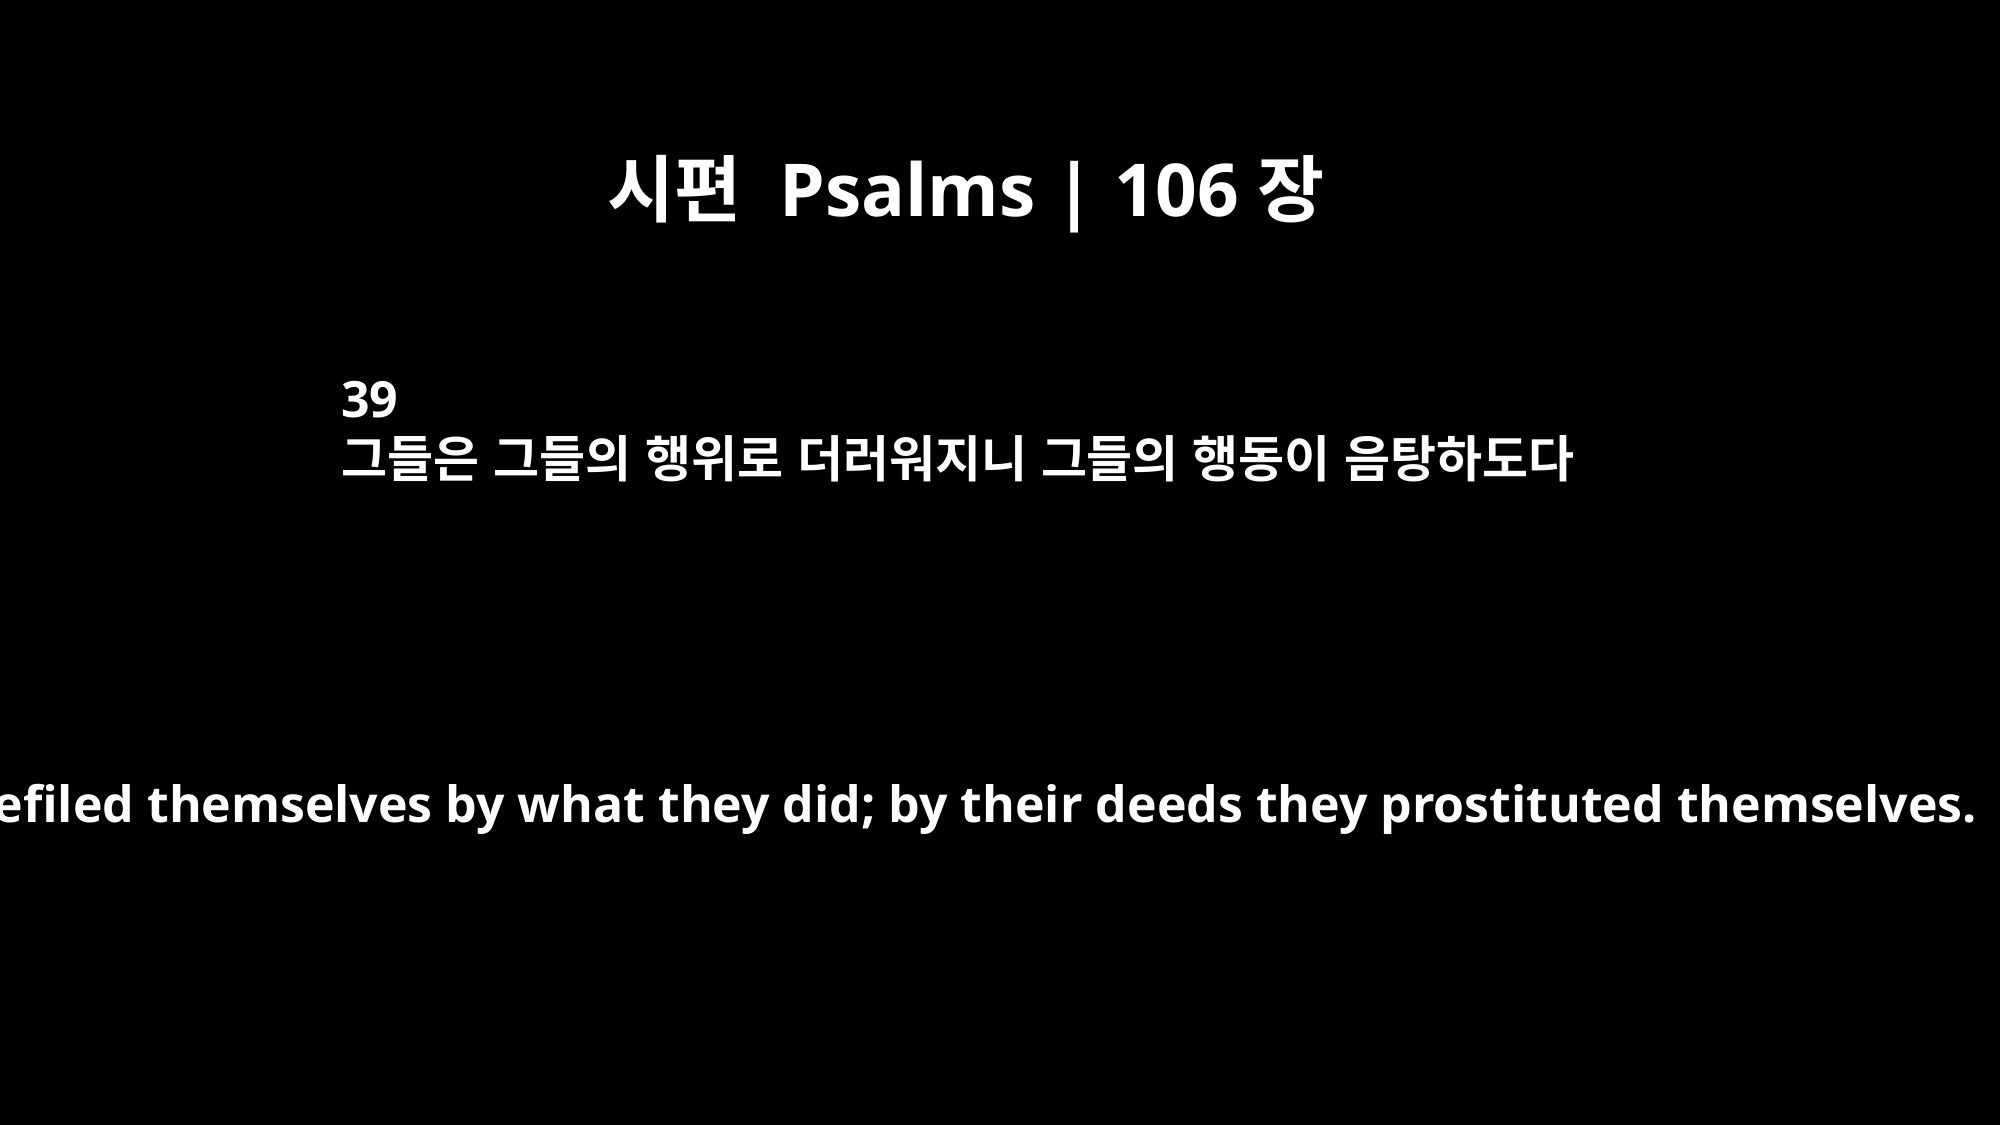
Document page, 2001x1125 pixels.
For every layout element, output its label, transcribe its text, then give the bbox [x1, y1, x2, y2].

text_box 시편 Psalms | 106장 [592, 136, 1340, 239]
text_box 39 그들은 그들의 행위로 더러워지니 그들의 행동이 음탕하도다 [326, 359, 1591, 495]
text_box They defiled themselves by what they did; by their deeds they prostituted themselves. [0, 764, 1992, 840]
